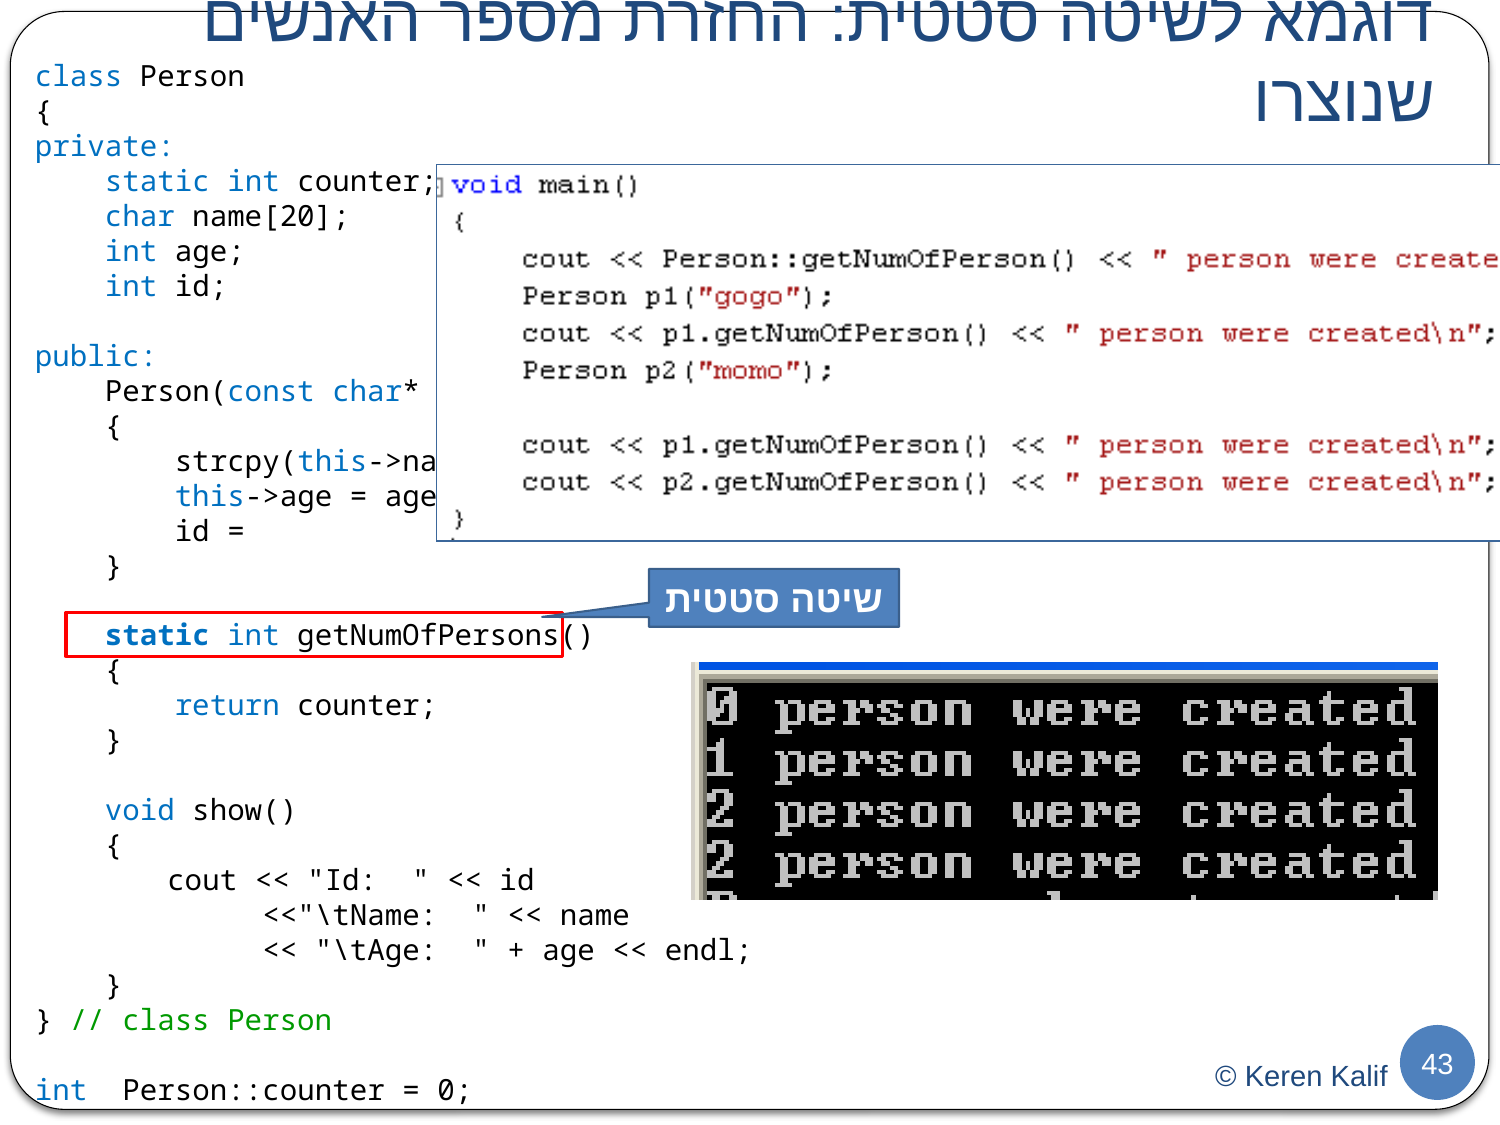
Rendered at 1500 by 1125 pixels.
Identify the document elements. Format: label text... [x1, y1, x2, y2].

text_box שיטה סטטית [541, 567, 901, 628]
footer © Keren Kalif [1200, 1037, 1500, 1113]
picture [690, 662, 1438, 901]
text_box class Person { private: static int counter; char name[20]; int age; int id; public: Person(const char* name, int age) { strcpy(this->name, name); this->age = age; id = } static int getNumOfPersons() { return counter; } void show() { cout << "Id: " << id <<"\tName: " << name << "\tAge: " + age << endl; } } // class Person int Person::counter = 0; [0, 49, 900, 1114]
title דוגמא לשיטה סטטית: החזרת מספר האנשים שנוצרו [49, 0, 1451, 151]
picture [437, 164, 1500, 541]
slide_number 43 [1399, 1024, 1475, 1100]
text_box [65, 611, 563, 657]
